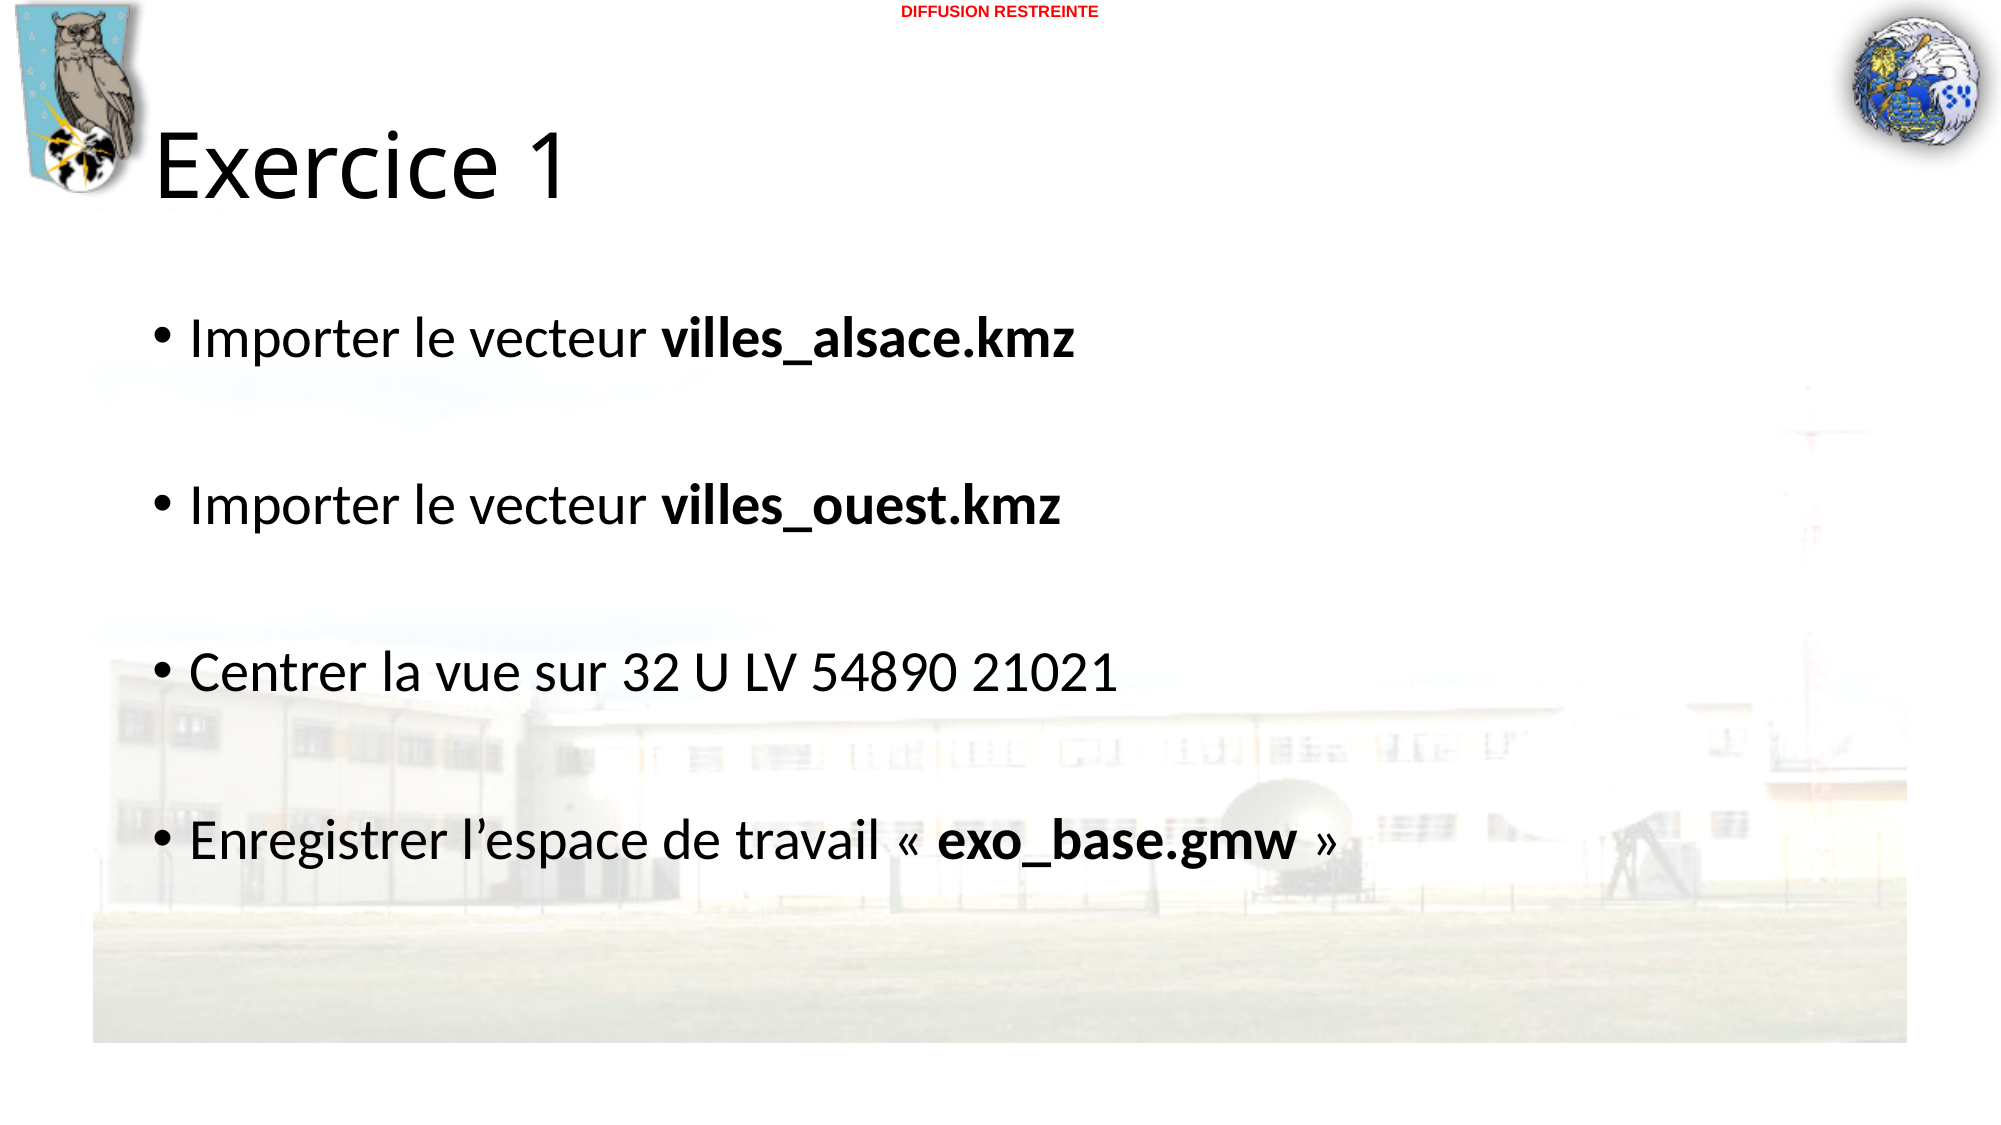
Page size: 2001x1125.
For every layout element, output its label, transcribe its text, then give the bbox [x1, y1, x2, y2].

title Exercice 1 [137, 59, 1863, 278]
picture [1850, 16, 1983, 147]
list Importer le vecteur villes_alsace.kmz Importer le vecteur villes_ouest.kmz Centrer la vue sur 32 U LV 54890 21021 Enregistrer l’espace de travail « exo_base.gmw » [137, 299, 1863, 1014]
picture [14, 4, 136, 193]
